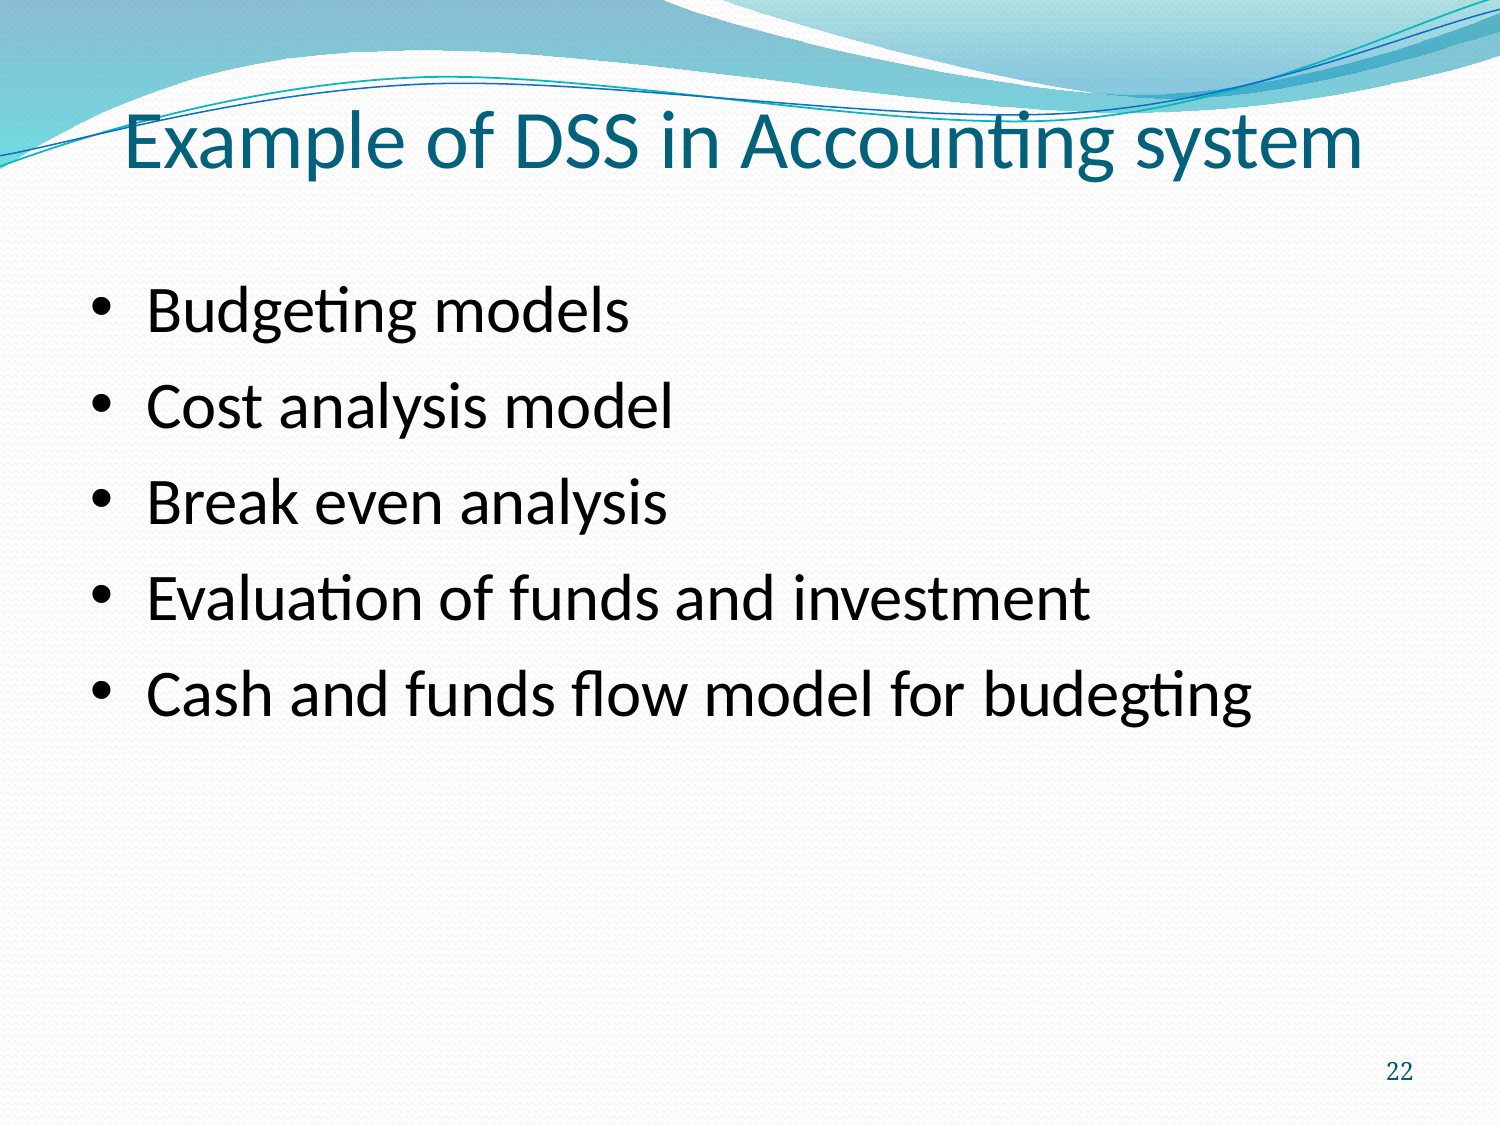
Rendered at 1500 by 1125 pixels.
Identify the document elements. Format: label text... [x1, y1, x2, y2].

text_box Budgeting models Cost analysis model Break even analysis Evaluation of funds and investment Cash and funds flow model for budegting [87, 247, 1262, 730]
title Example of DSS in Accounting system [121, 0, 1378, 186]
slide_number 22 [1380, 436, 1414, 1090]
